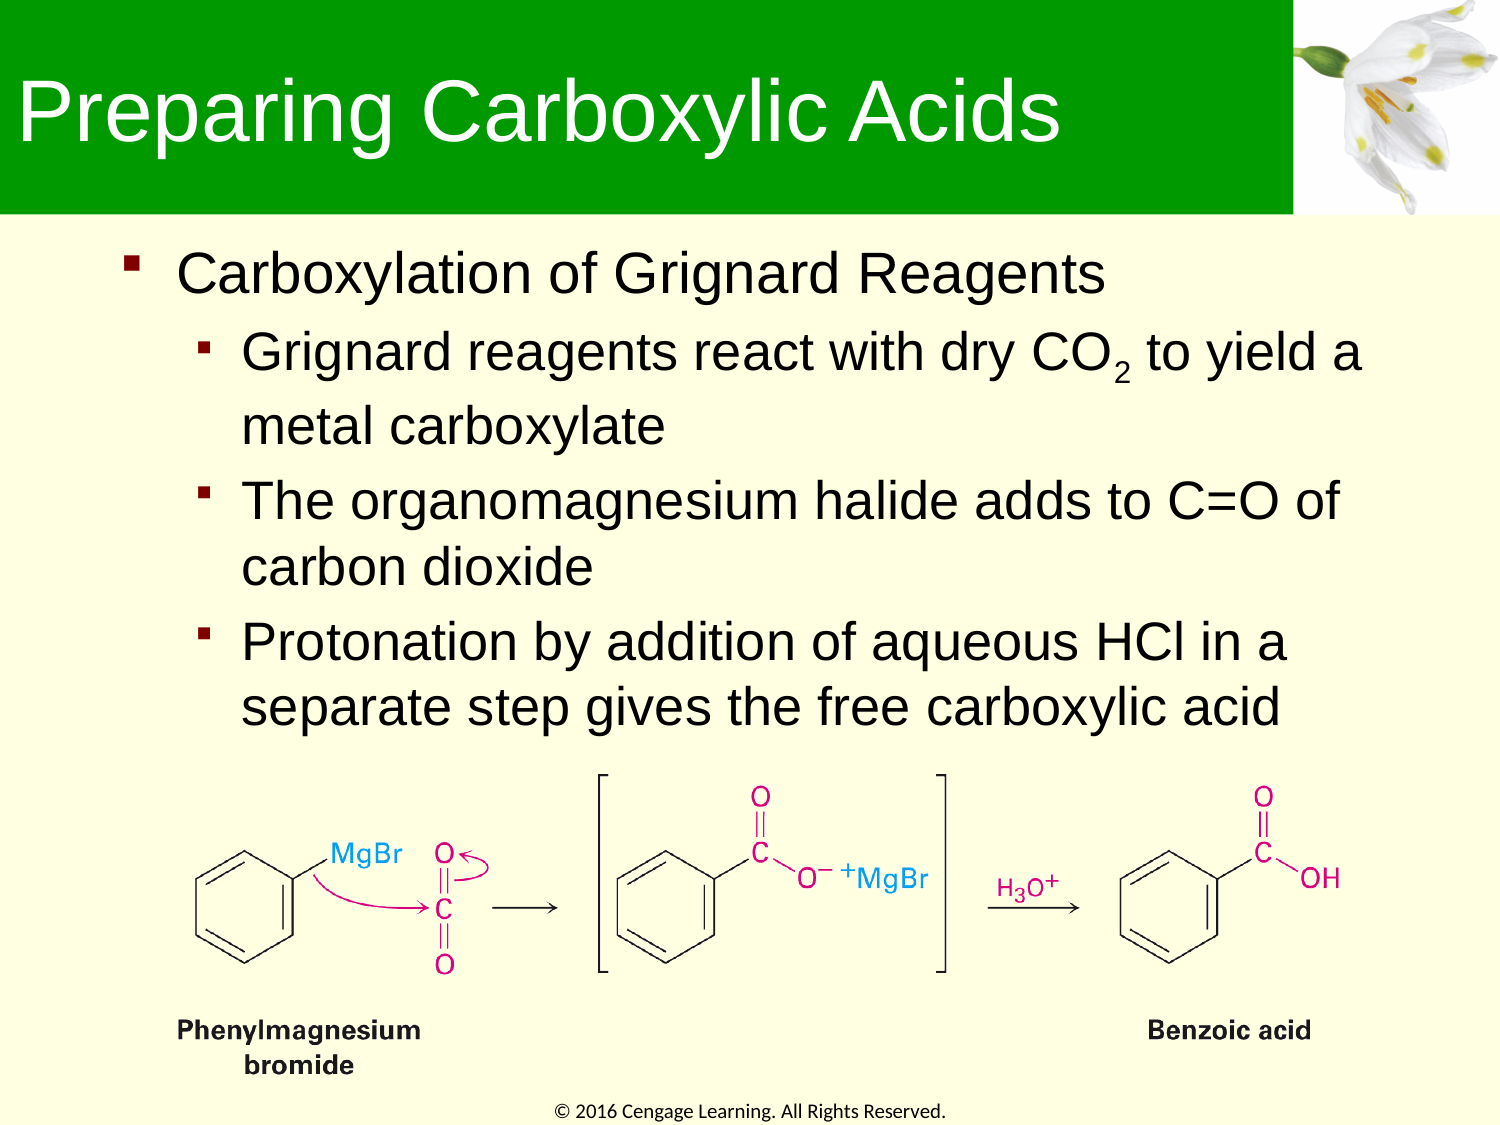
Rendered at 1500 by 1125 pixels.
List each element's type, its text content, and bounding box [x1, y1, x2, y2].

picture [176, 774, 1341, 1081]
title Preparing Carboxylic Acids [0, 0, 1288, 213]
list Carboxylation of Grignard Reagents Grignard reagents react with dry CO2 to yield a metal carboxylate The organomagnesium halide adds to C=O of carbon dioxide Protonation by addition of aqueous HCl in a separate step gives the free carboxylic acid [103, 227, 1450, 1065]
picture [1293, 0, 1500, 215]
